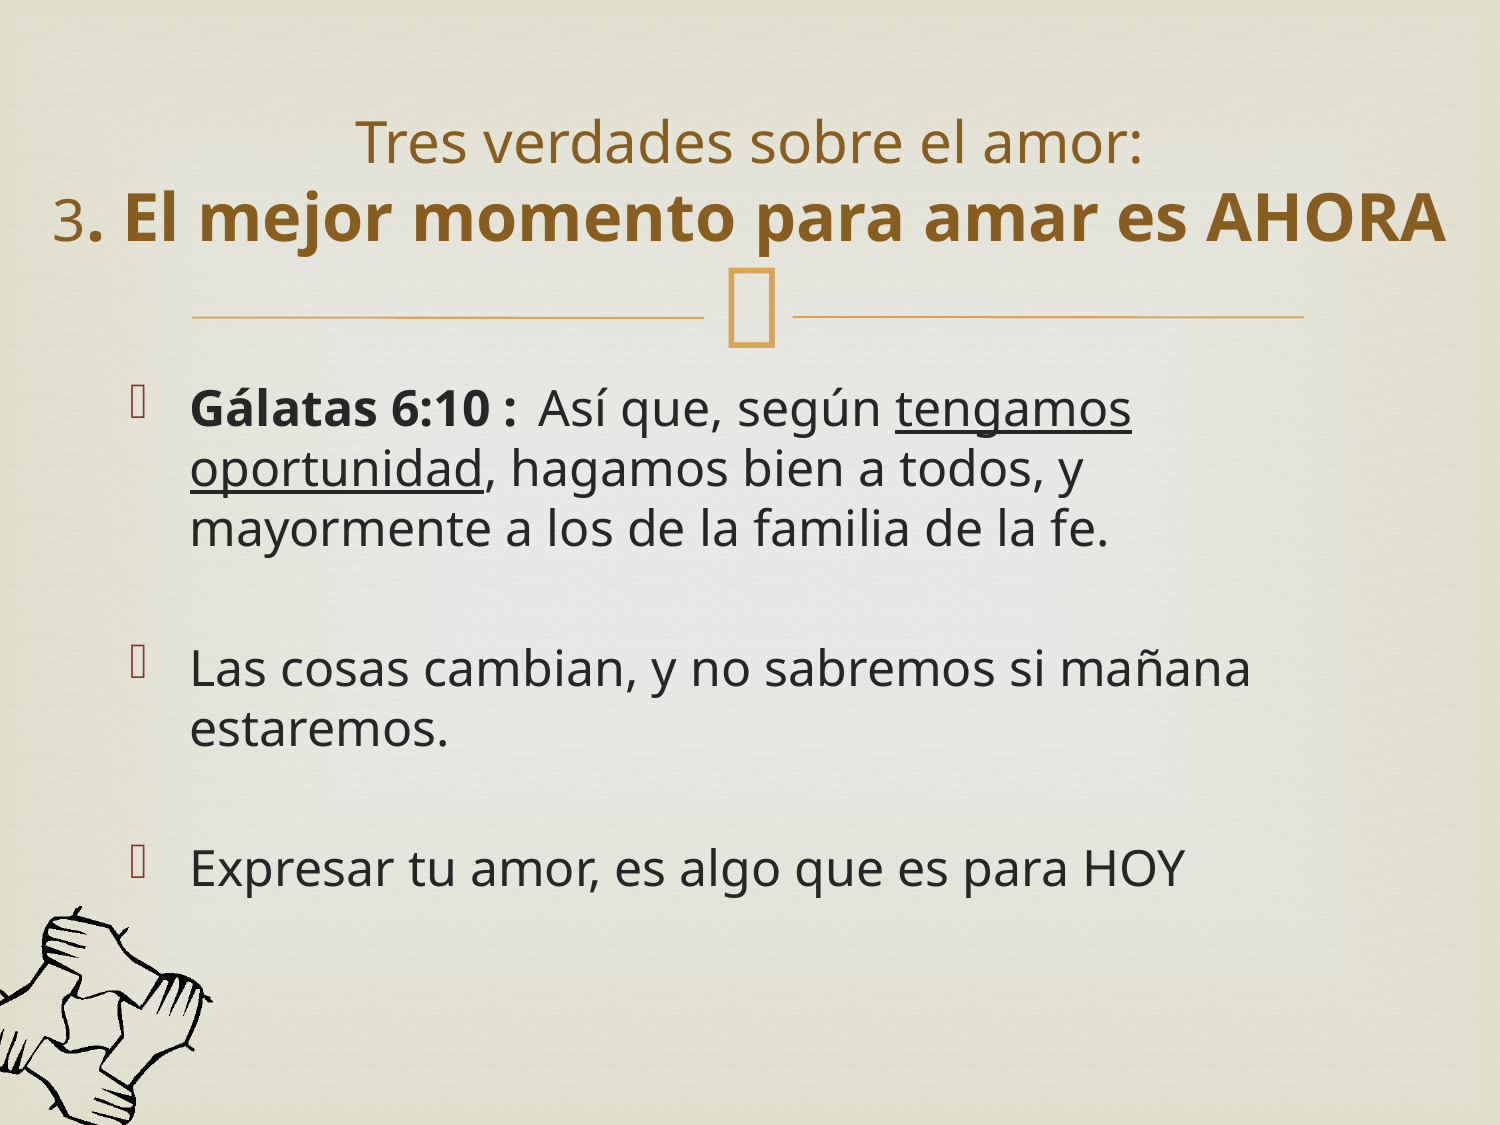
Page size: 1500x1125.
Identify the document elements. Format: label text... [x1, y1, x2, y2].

picture [0, 906, 214, 1125]
title Tres verdades sobre el amor: 3. El mejor momento para amar es AHORA [17, 93, 1483, 267]
list Gálatas 6:10 : Así que, según tengamos oportunidad, hagamos bien a todos, y mayormente a los de la familia de la fe. Las cosas cambian, y no sabremos si mañana estaremos. Expresar tu amor, es algo que es para HOY [114, 368, 1386, 1094]
